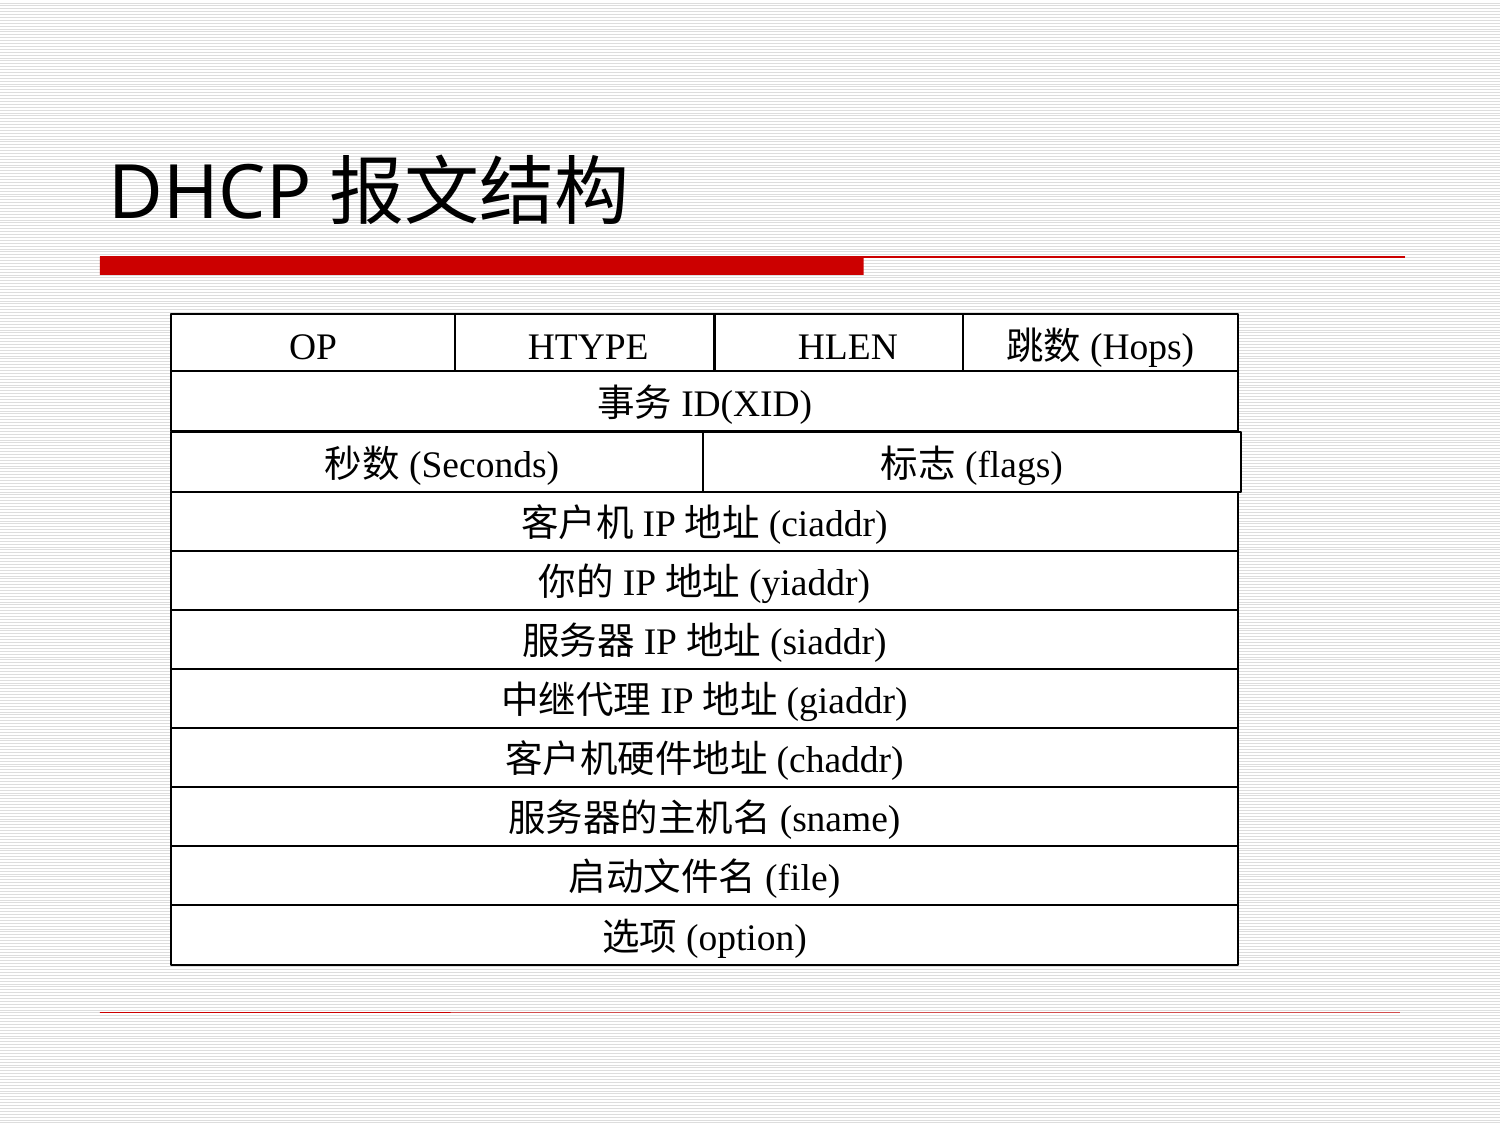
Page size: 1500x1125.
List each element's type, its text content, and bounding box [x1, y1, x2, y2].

text_box 标志(flags) [702, 432, 1241, 493]
text_box 服务器的主机名(sname) [171, 786, 1238, 845]
text_box HTYPE [455, 314, 714, 371]
text_box 跳数(Hops) [962, 314, 1238, 371]
text_box 中继代理IP地址(giaddr) [171, 668, 1238, 727]
text_box 选项(option) [171, 904, 1238, 965]
text_box 秒数(Seconds) [171, 432, 702, 493]
text_box 服务器IP地址(siaddr) [171, 609, 1238, 668]
text_box 你的IP地址(yiaddr) [171, 550, 1238, 609]
text_box HLEN [714, 314, 962, 371]
text_box DHCP报文结构 [93, 128, 1344, 242]
text_box 客户机IP地址(ciaddr) [171, 493, 1238, 550]
text_box 启动文件名(file) [171, 845, 1238, 904]
text_box 事务ID(XID) [171, 371, 1238, 432]
text_box OP [171, 314, 455, 371]
text_box 客户机硬件地址(chaddr) [171, 727, 1238, 786]
